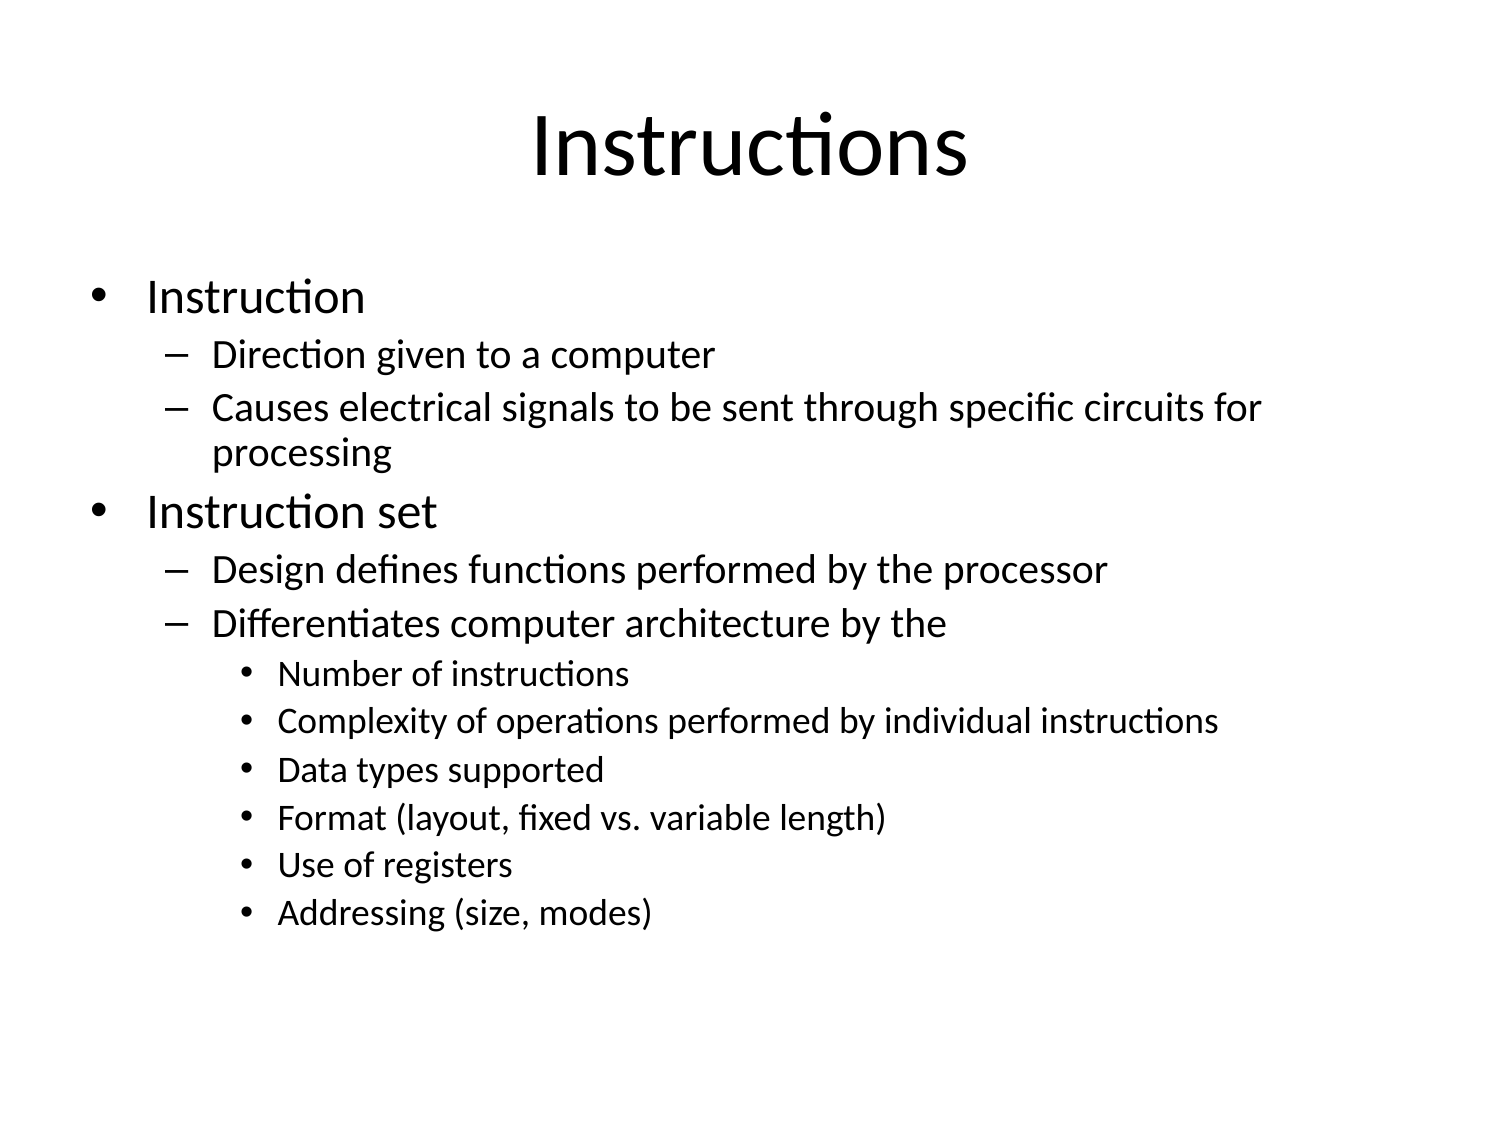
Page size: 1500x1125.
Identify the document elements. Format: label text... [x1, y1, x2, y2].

title Instructions [75, 45, 1425, 233]
list Instruction Direction given to a computer Causes electrical signals to be sent through specific circuits for processing Instruction set Design defines functions performed by the processor Differentiates computer architecture by the Number of instructions Complexity of operations performed by individual instructions Data types supported Format (layout, fixed vs. variable length) Use of registers Addressing (size, modes) [75, 262, 1425, 1005]
